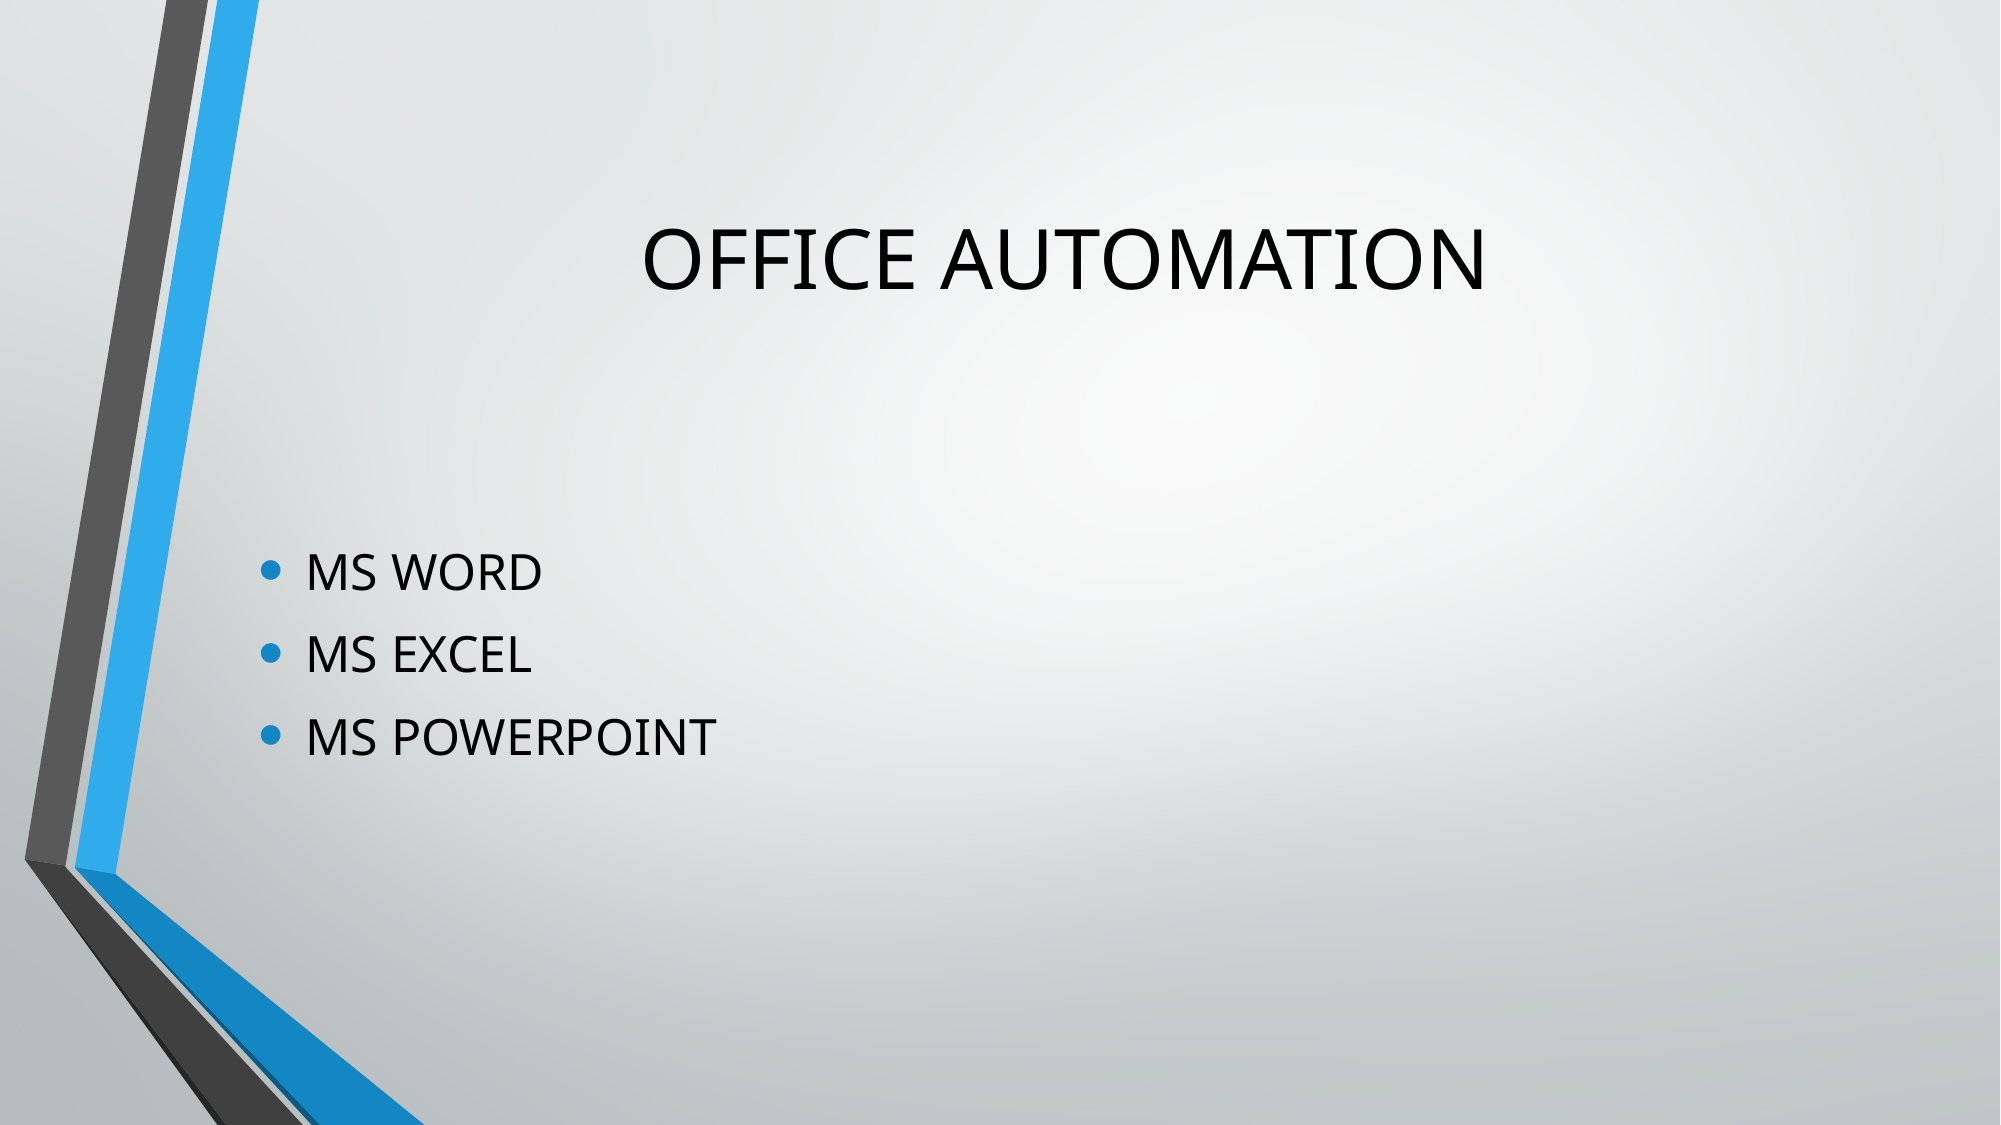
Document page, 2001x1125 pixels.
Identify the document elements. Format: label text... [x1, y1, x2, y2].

title OFFICE AUTOMATION [243, 112, 1887, 400]
list MS WORD MS EXCEL MS POWERPOINT [243, 437, 1887, 950]
